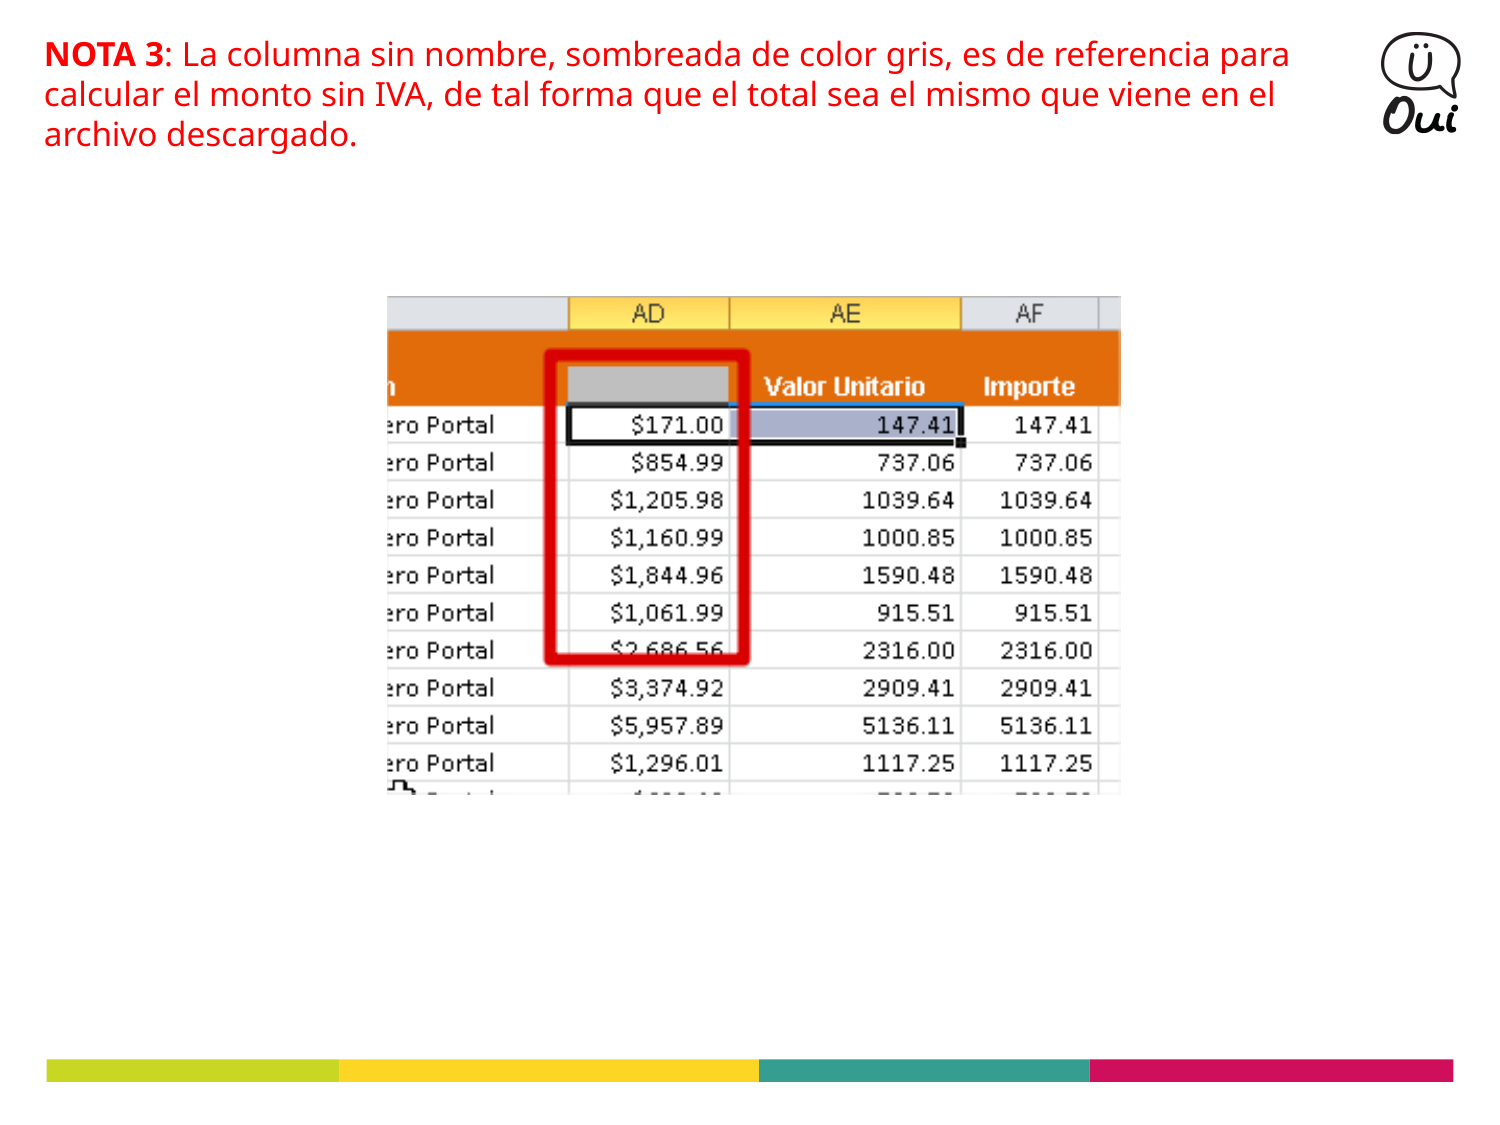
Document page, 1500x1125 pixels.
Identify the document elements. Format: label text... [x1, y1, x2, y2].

picture [1332, 0, 1500, 166]
text_box NOTA 3: La columna sin nombre, sombreada de color gris, es de referencia para calcular el monto sin IVA, de tal forma que el total sea el mismo que viene en el archivo descargado. [29, 25, 1315, 211]
picture [386, 295, 1122, 795]
